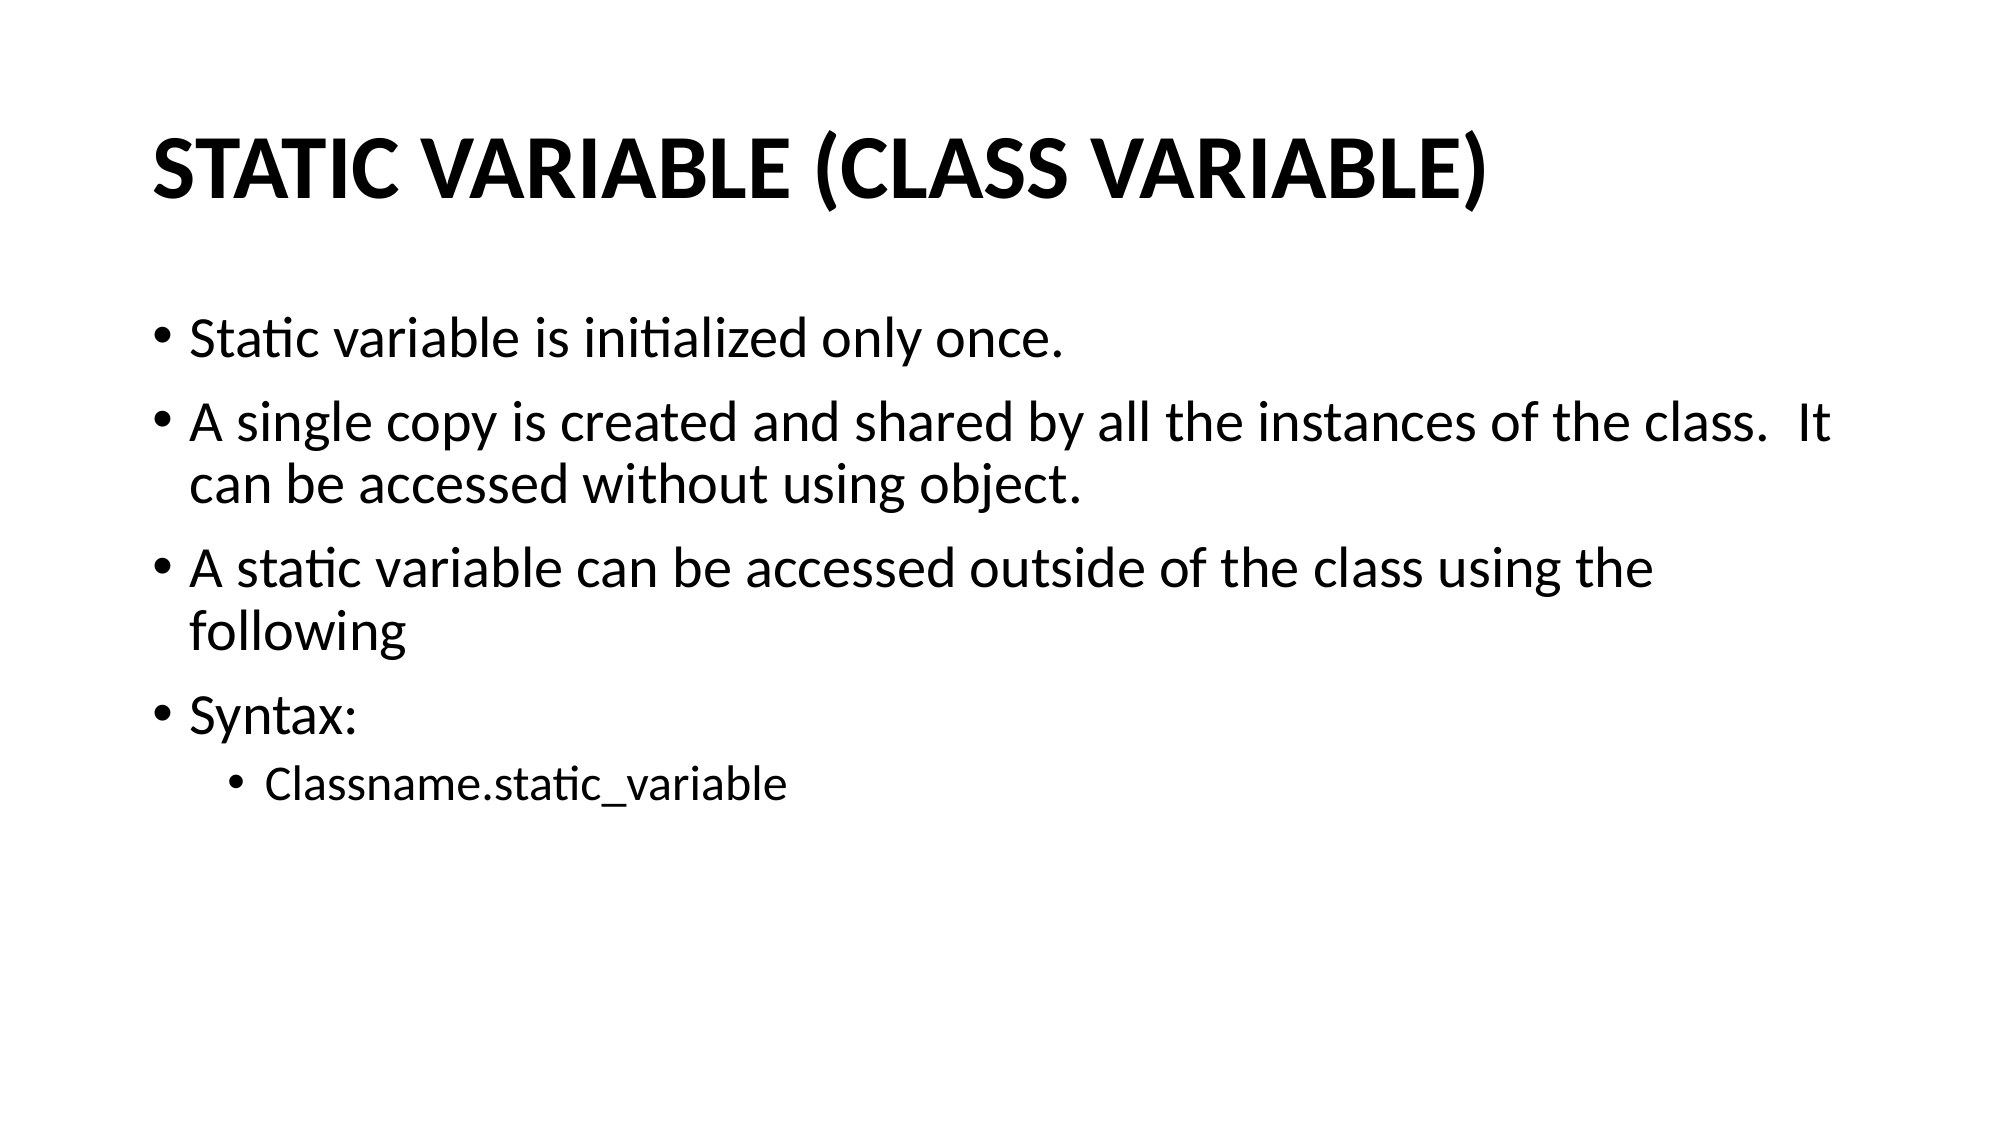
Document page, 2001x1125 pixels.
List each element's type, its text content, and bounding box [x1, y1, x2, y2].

list Static variable is initialized only once. A single copy is created and shared by all the instances of the class. It can be accessed without using object. A static variable can be accessed outside of the class using the following Syntax: Classname.static_variable [137, 299, 1863, 1014]
title STATIC VARIABLE (CLASS VARIABLE) [137, 59, 1863, 278]
